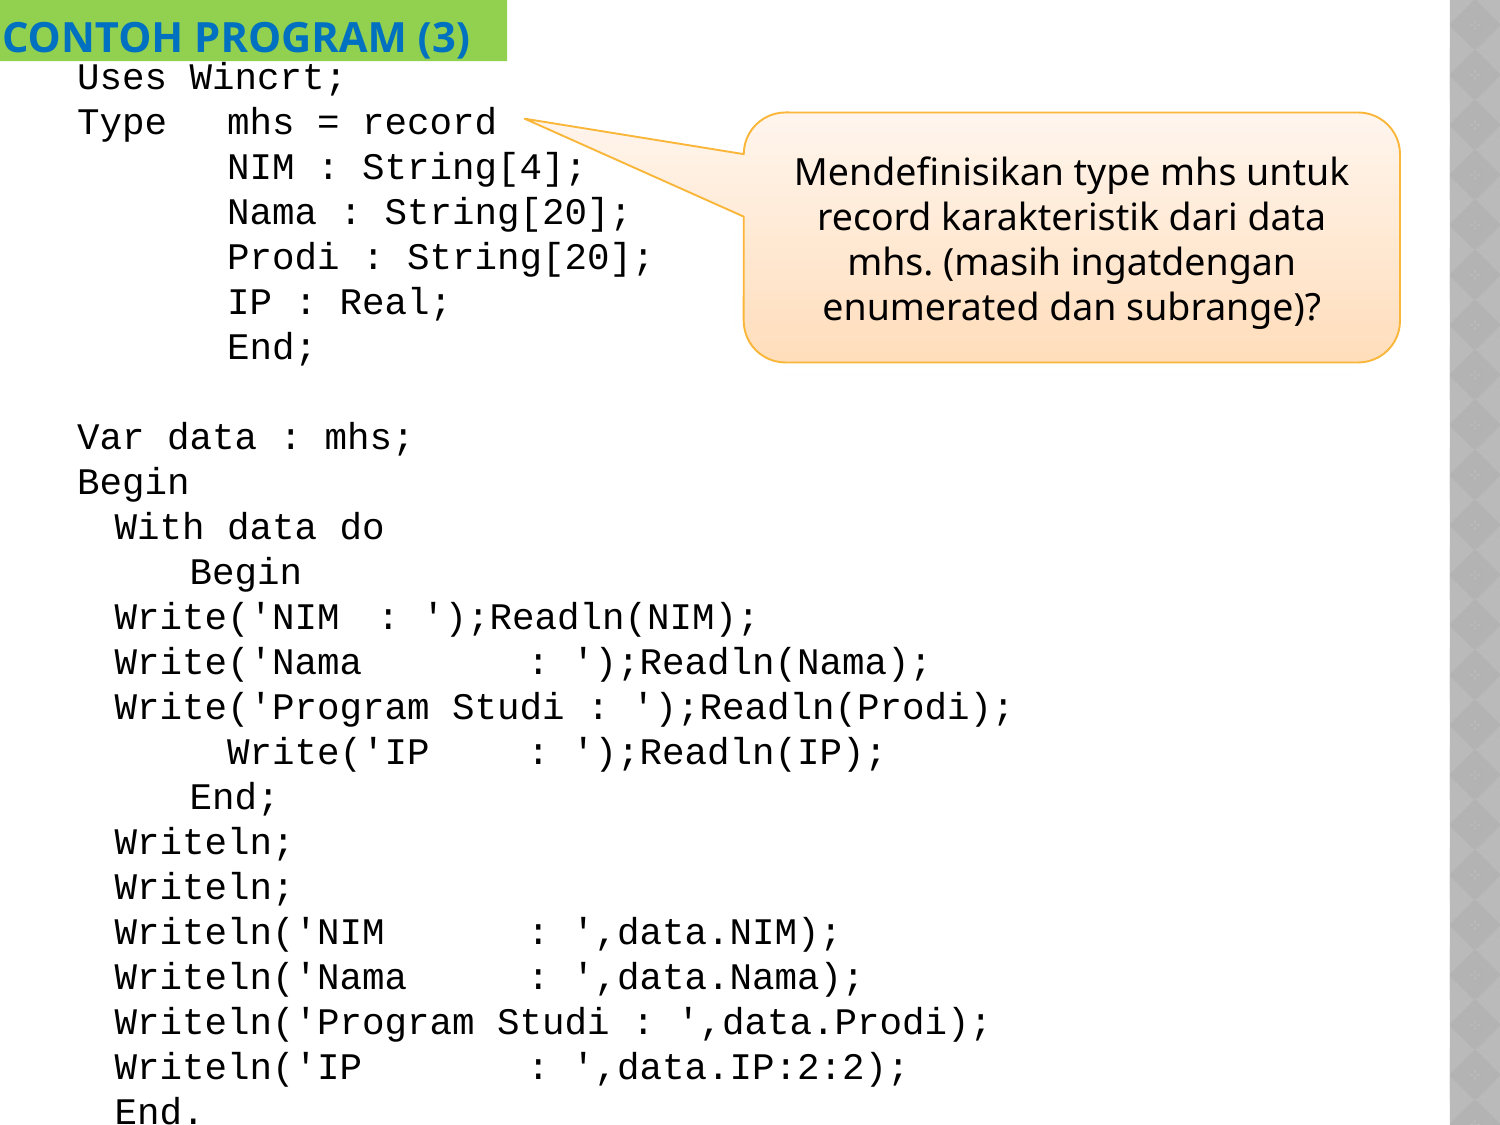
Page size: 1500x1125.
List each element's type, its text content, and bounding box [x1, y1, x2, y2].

text_box Mendefinisikan type mhs untuk record karakteristik dari data mhs. (masih ingatdengan enumerated dan subrange)? [523, 111, 1401, 364]
text_box Uses Wincrt; Type mhs = record NIM : String[4]; Nama : String[20]; Prodi : String[20]; IP : Real; End; Var data : mhs; Begin With data do Begin Write('NIM : ');Readln(NIM); Write('Nama : ');Readln(Nama); Write('Program Studi : ');Readln(Prodi); Write('IP : ');Readln(IP); End; Writeln; Writeln; Writeln('NIM : ',data.NIM); Writeln('Nama : ',data.Nama); Writeln('Program Studi : ',data.Prodi); Writeln('IP : ',data.IP:2:2); End. [62, 44, 1425, 1125]
text_box Contoh Program (3) [0, 0, 508, 62]
